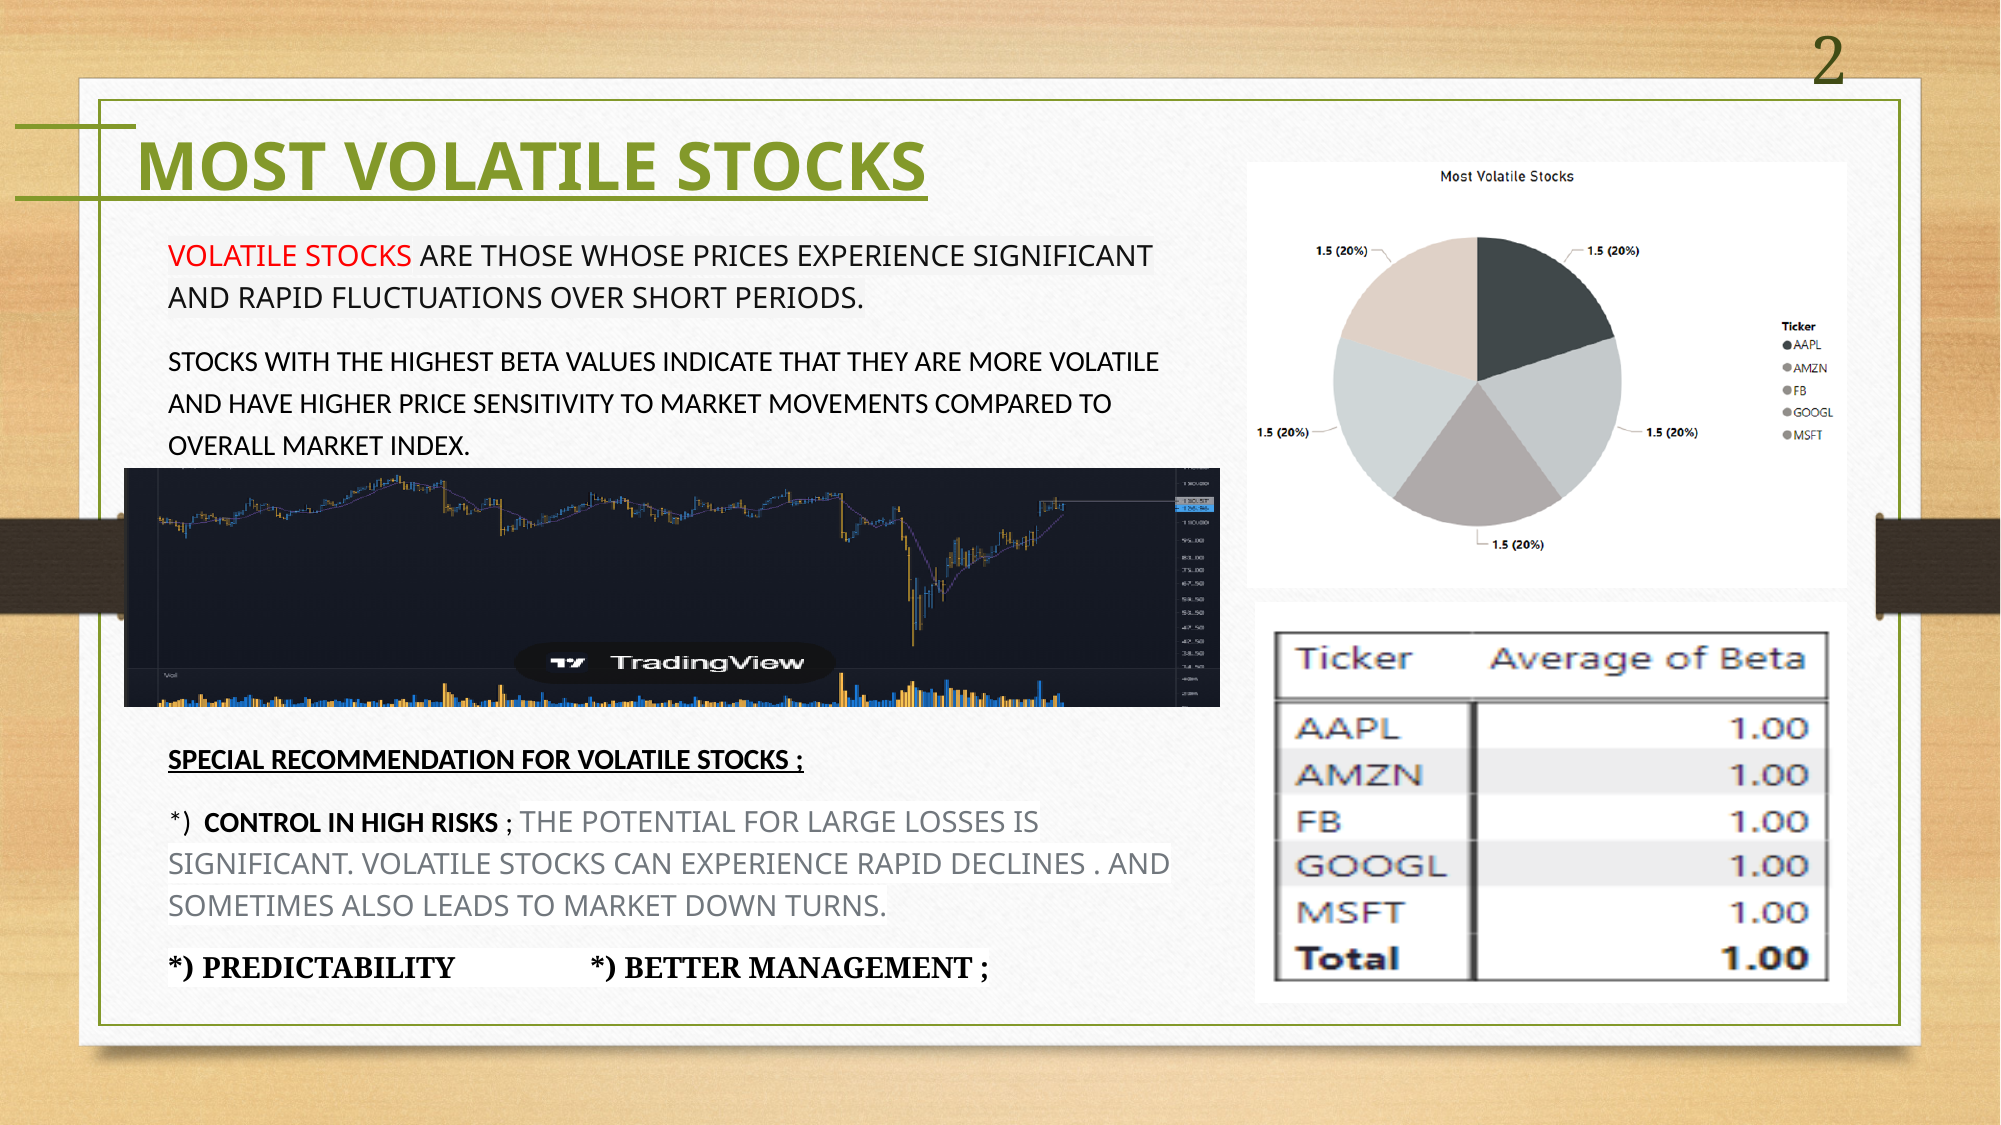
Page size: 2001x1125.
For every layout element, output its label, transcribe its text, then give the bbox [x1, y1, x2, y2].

text_box Volatile stocks are those whose prices experience significant and rapid fluctuations over short periods. Stocks with the highest beta values indicate that they are more volatile and have higher price sensitivity to market movements compared to overall market Index. Special recommendation for volatile stocks ; *) control in high risks ; The potential for large losses is significant. Volatile stocks can experience rapid declines . And sometimes also leads to market down turns. *) predictability *) better Management ; [153, 162, 1201, 467]
text_box MOST VOLATILE STOCKS [0, 53, 1080, 206]
text_box Volatile stocks are those whose prices experience significant and rapid fluctuations over short periods. Stocks with the highest beta values indicate that they are more volatile and have higher price sensitivity to market movements compared to overall market Index. Special recommendation for volatile stocks ; *) control in high risks ; The potential for large losses is significant. Volatile stocks can experience rapid declines . And sometimes also leads to market down turns. *) predictability *) better Management ; [153, 707, 1201, 864]
picture [0, 0, 2001, 1125]
text_box 2 [1688, 18, 1864, 97]
